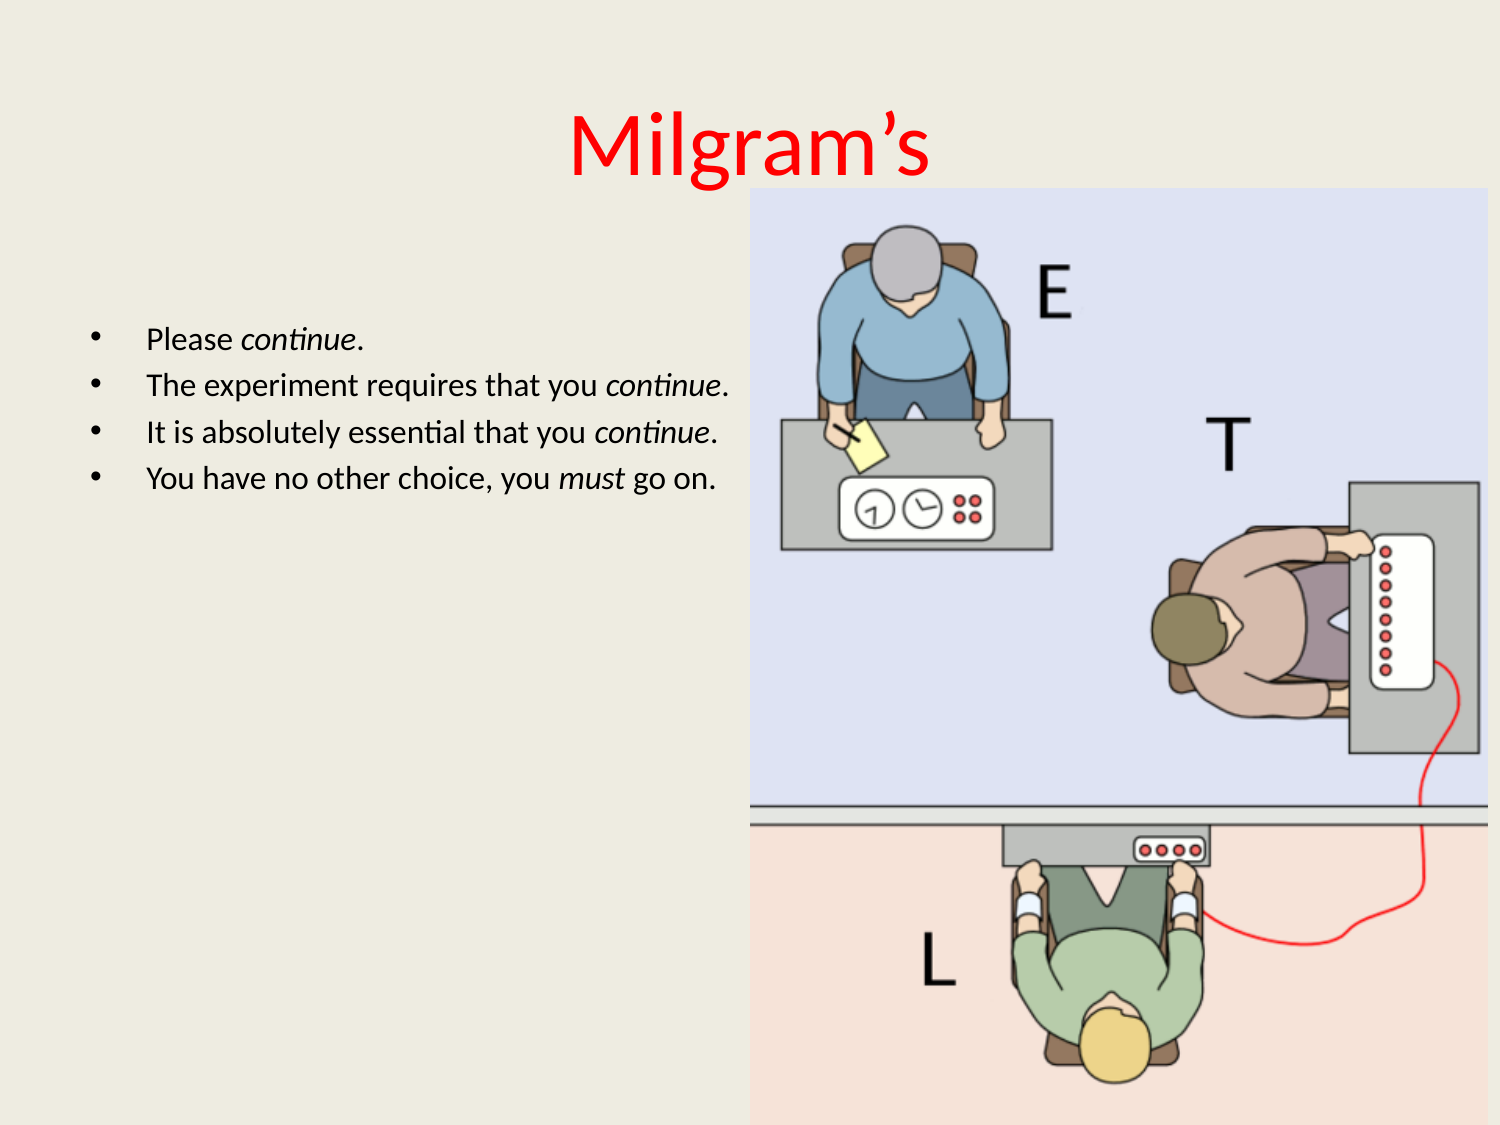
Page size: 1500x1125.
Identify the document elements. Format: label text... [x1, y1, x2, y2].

title Milgram’s [75, 45, 1425, 233]
list Please continue. The experiment requires that you continue. It is absolutely essential that you continue. You have no other choice, you must go on. [75, 262, 744, 1005]
picture [749, 188, 1488, 1125]
